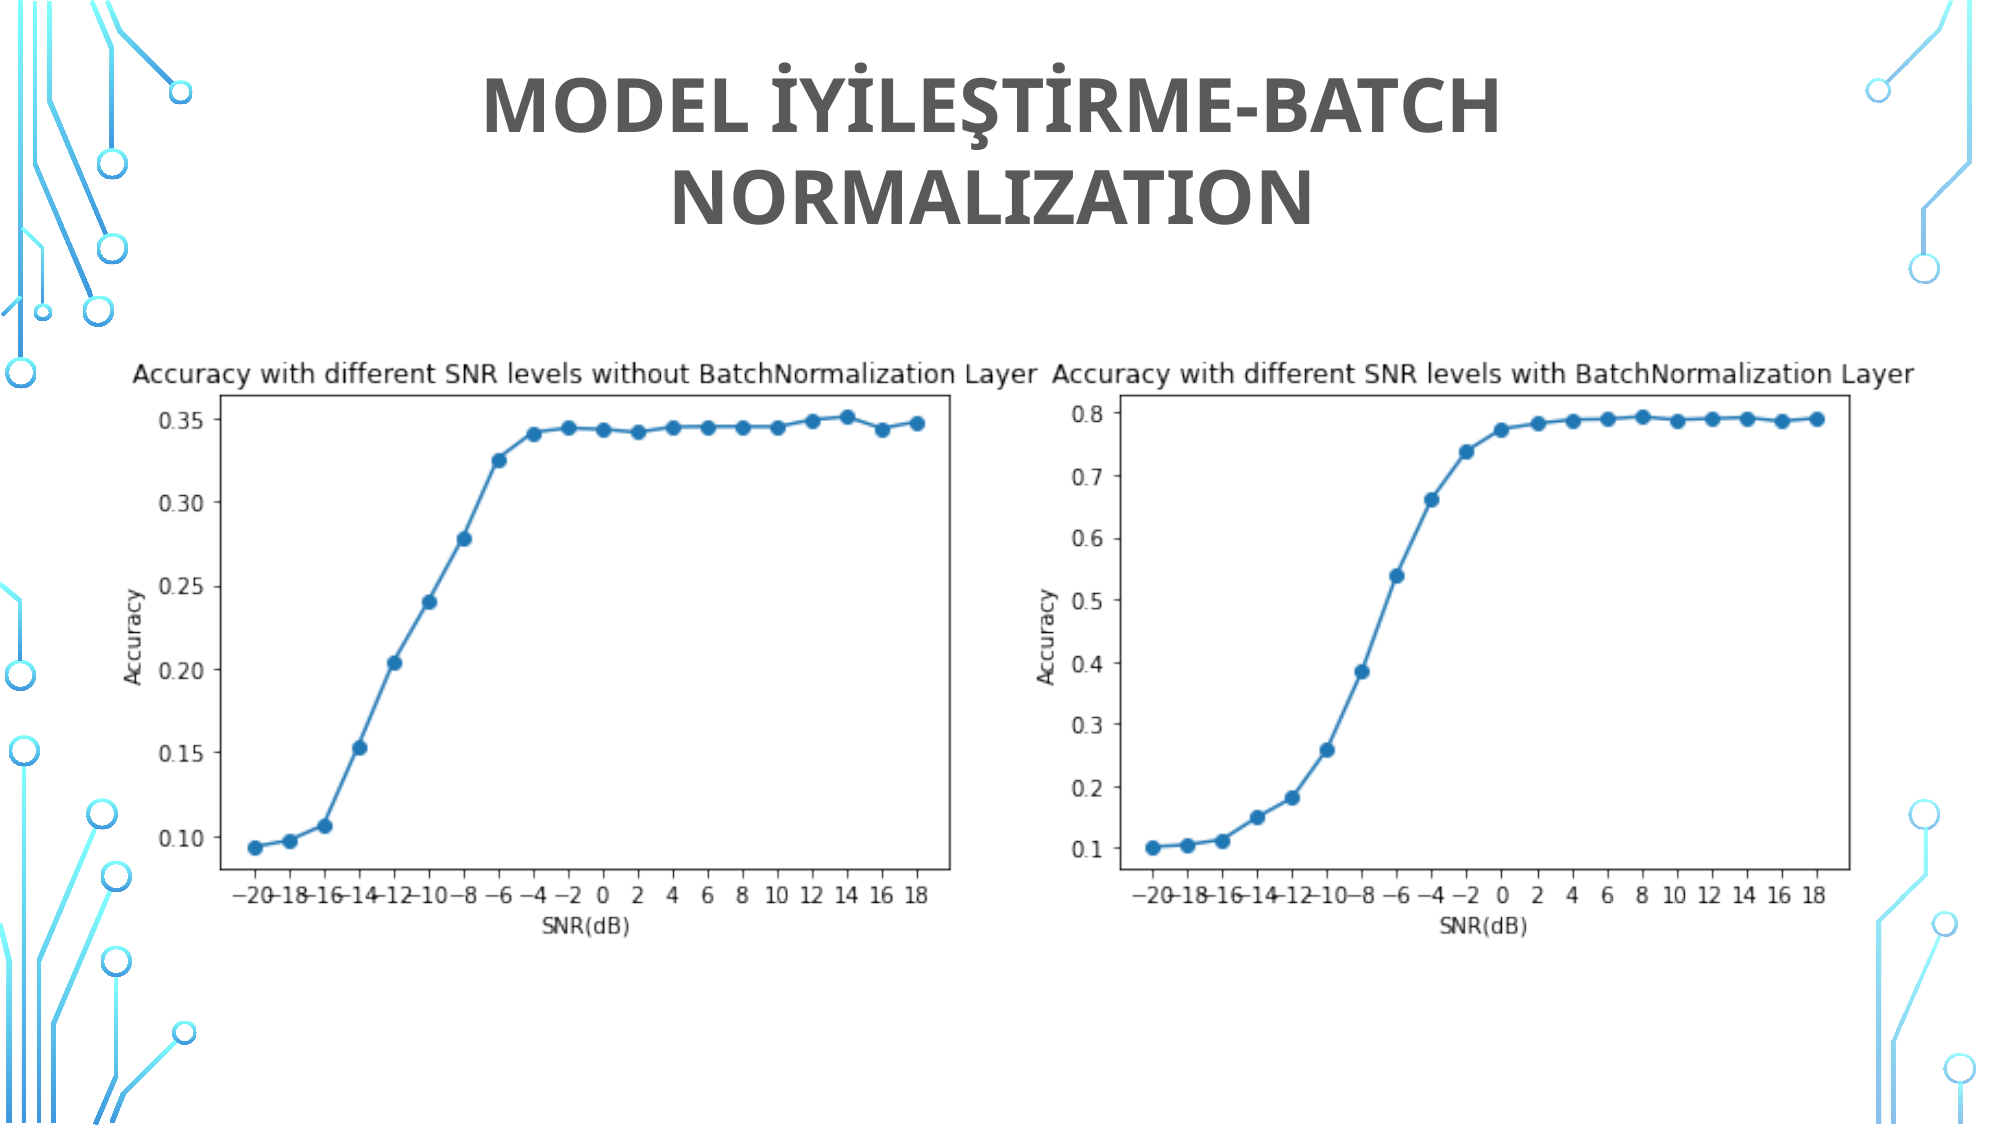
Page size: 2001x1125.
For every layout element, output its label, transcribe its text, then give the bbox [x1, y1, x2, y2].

text_box MODEL İYİLEŞTİRME-Batch Normalızatıon [180, 29, 1806, 273]
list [1024, 346, 1930, 953]
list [111, 346, 1024, 953]
